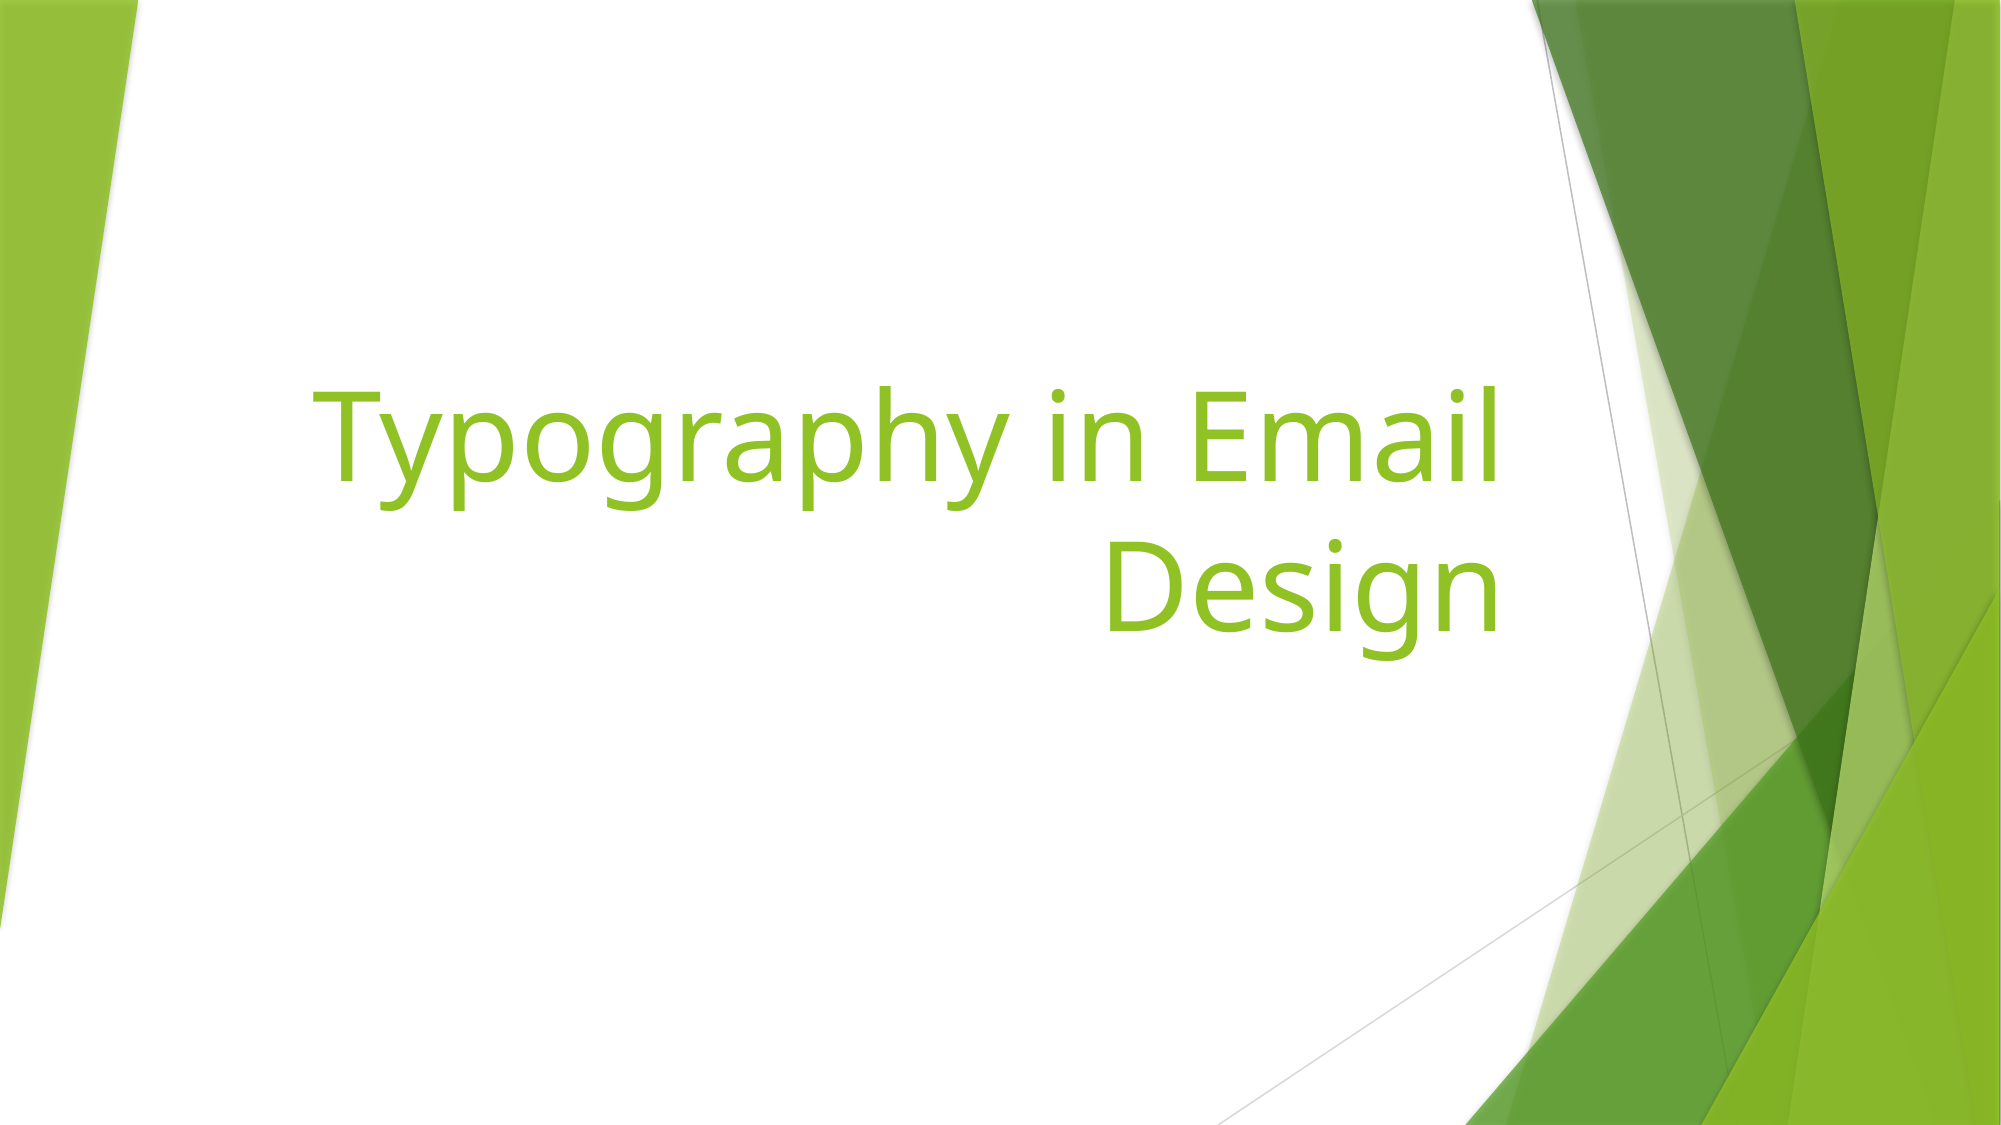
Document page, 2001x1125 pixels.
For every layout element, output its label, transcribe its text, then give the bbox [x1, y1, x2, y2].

title Typography in Email Design [247, 394, 1522, 665]
